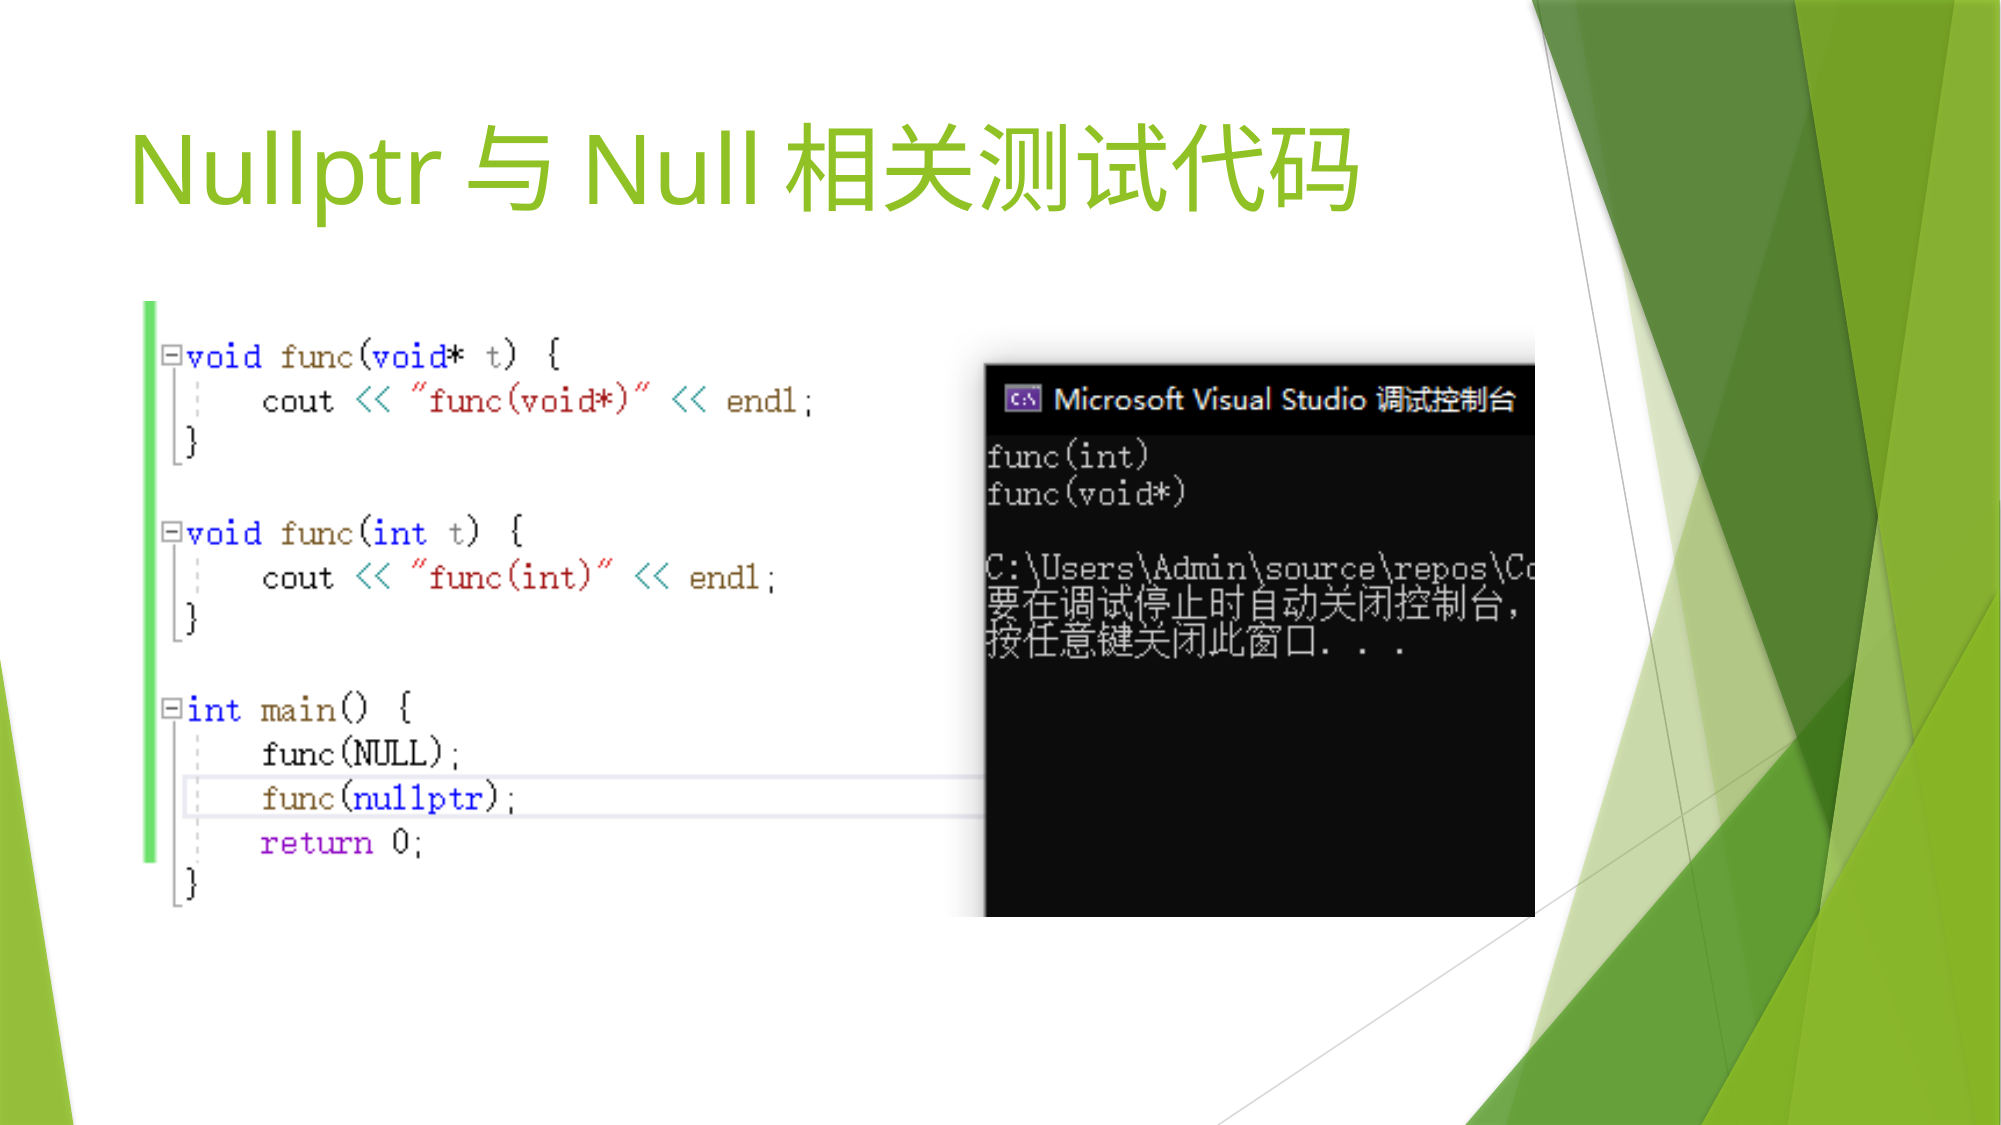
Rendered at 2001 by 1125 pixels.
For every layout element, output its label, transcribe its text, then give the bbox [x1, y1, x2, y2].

picture [110, 301, 1535, 918]
title Nullptr与Null相关测试代码 [111, 99, 1522, 300]
